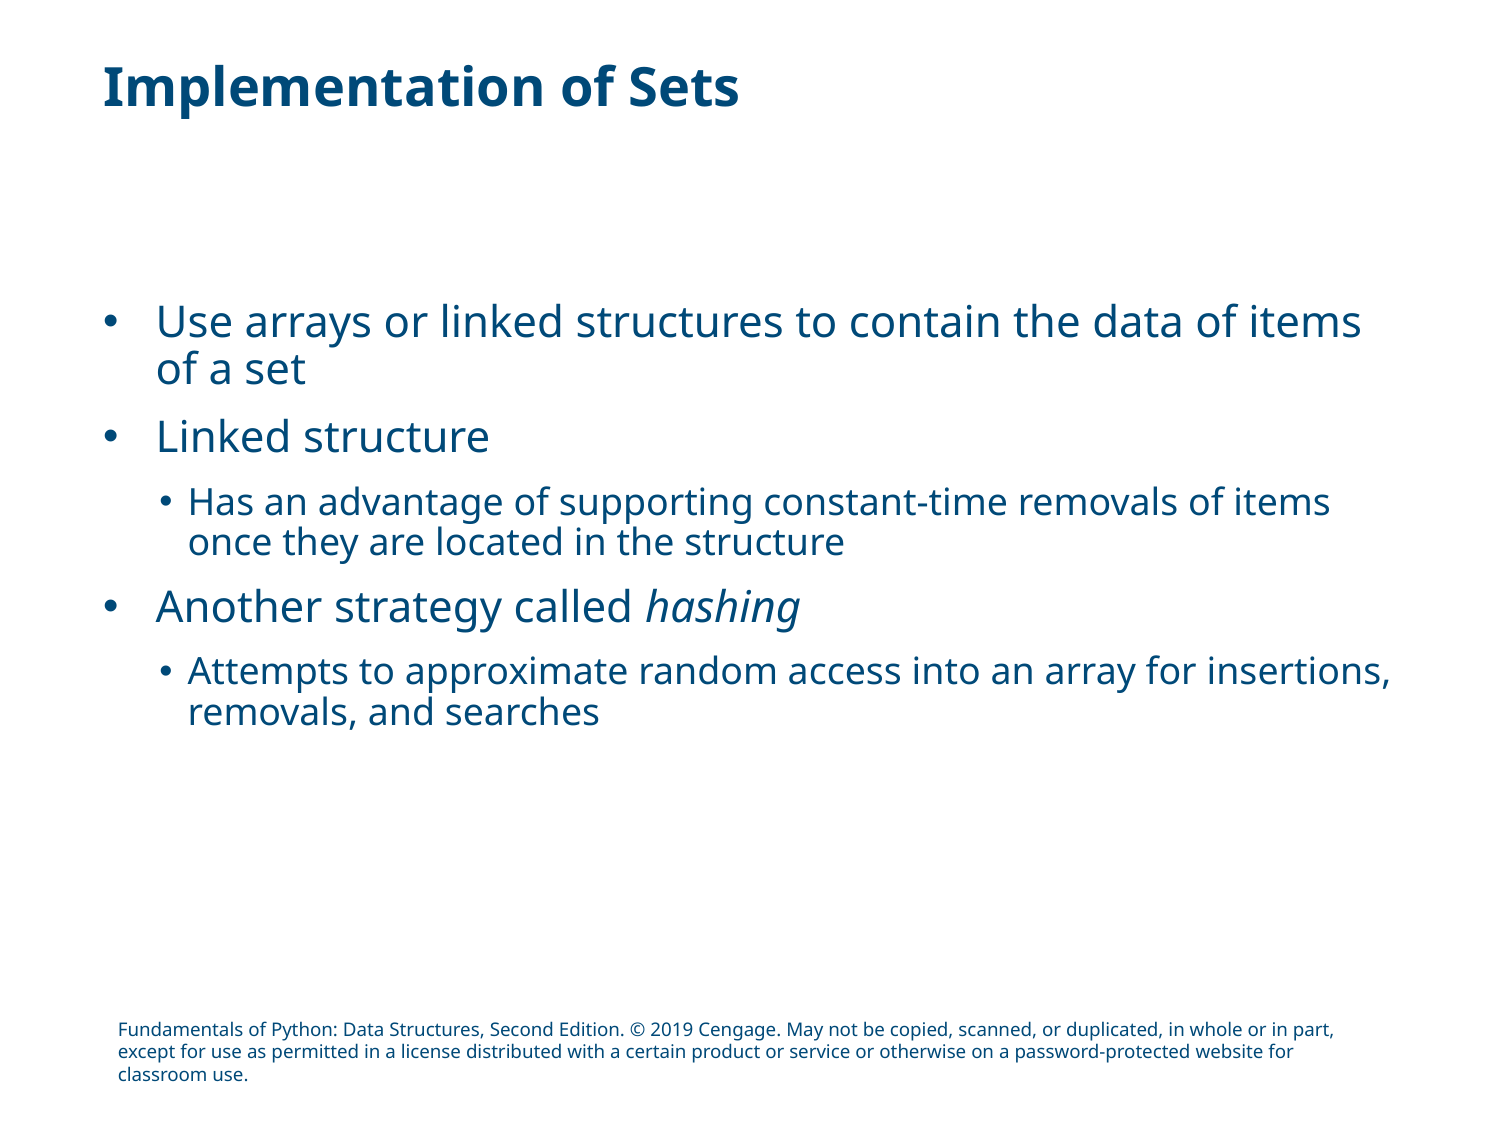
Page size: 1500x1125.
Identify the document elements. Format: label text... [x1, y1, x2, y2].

footer Fundamentals of Python: Data Structures, Second Edition. © 2019 Cengage. May not be copied, scanned, or duplicated, in whole or in part, except for use as permitted in a license distributed with a certain product or service or otherwise on a password-protected website for classroom use. [103, 1009, 1397, 1070]
list Use arrays or linked structures to contain the data of items of a set Linked structure Has an advantage of supporting constant-time removals of items once they are located in the structure Another strategy called hashing Attempts to approximate random access into an array for insertions, removals, and searches [103, 299, 1397, 750]
title Implementation of Sets [103, 59, 1397, 125]
